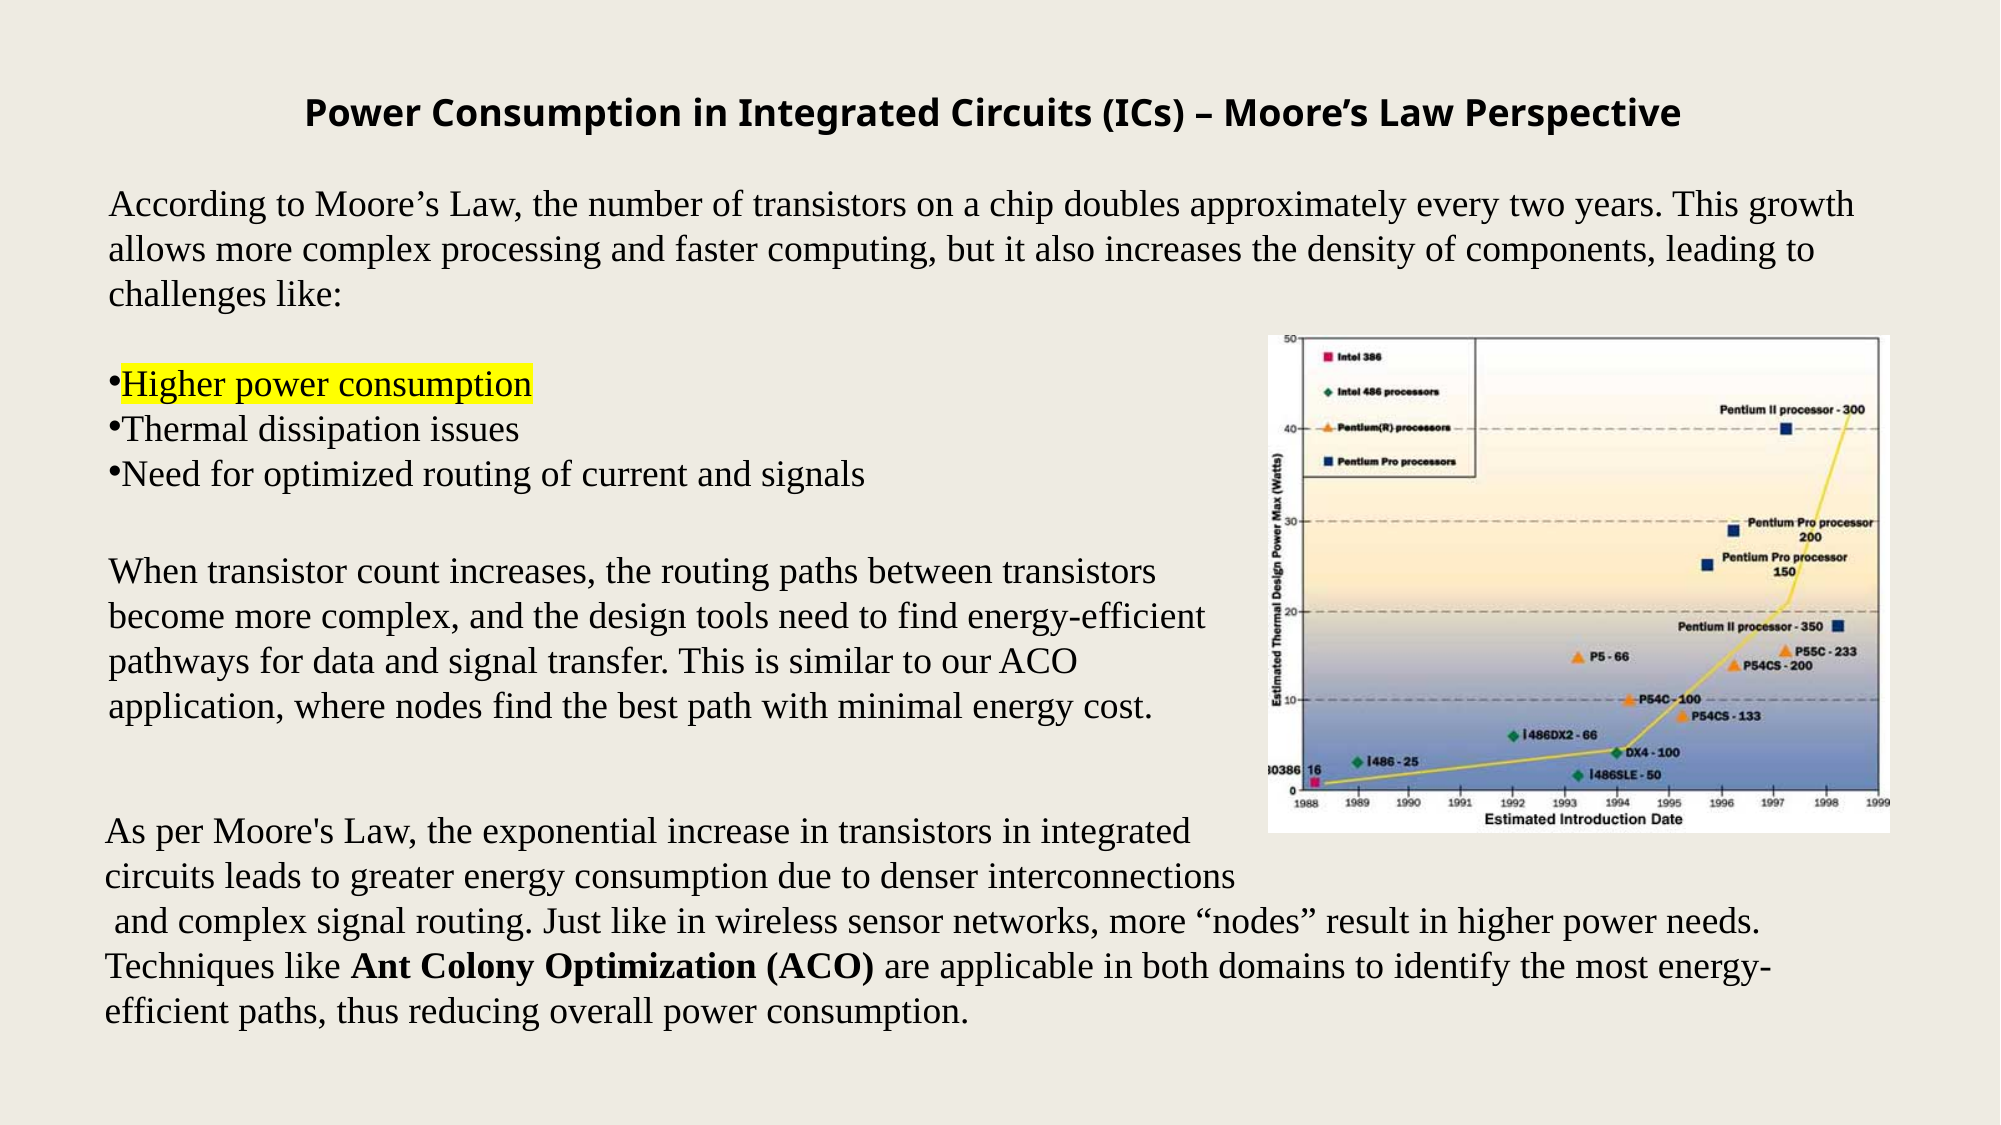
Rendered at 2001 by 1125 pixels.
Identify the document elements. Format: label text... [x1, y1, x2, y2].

picture [1268, 335, 1891, 833]
text_box When transistor count increases, the routing paths between transistors become more complex, and the design tools need to find energy-efficient pathways for data and signal transfer. This is similar to our ACO application, where nodes find the best path with minimal energy cost. [93, 538, 1240, 778]
text_box As per Moore's Law, the exponential increase in transistors in integrated circuits leads to greater energy consumption due to denser interconnections and complex signal routing. Just like in wireless sensor networks, more “nodes” result in higher power needs. Techniques like Ant Colony Optimization (ACO) are applicable in both domains to identify the most energy-efficient paths, thus reducing overall power consumption. [89, 799, 1890, 1039]
text_box Power Consumption in Integrated Circuits (ICs) – Moore’s Law Perspective According to Moore’s Law, the number of transistors on a chip doubles approximately every two years. This growth allows more complex processing and faster computing, but it also increases the density of components, leading to challenges like: Higher power consumption Thermal dissipation issues Need for optimized routing of current and signals [93, 81, 1894, 591]
